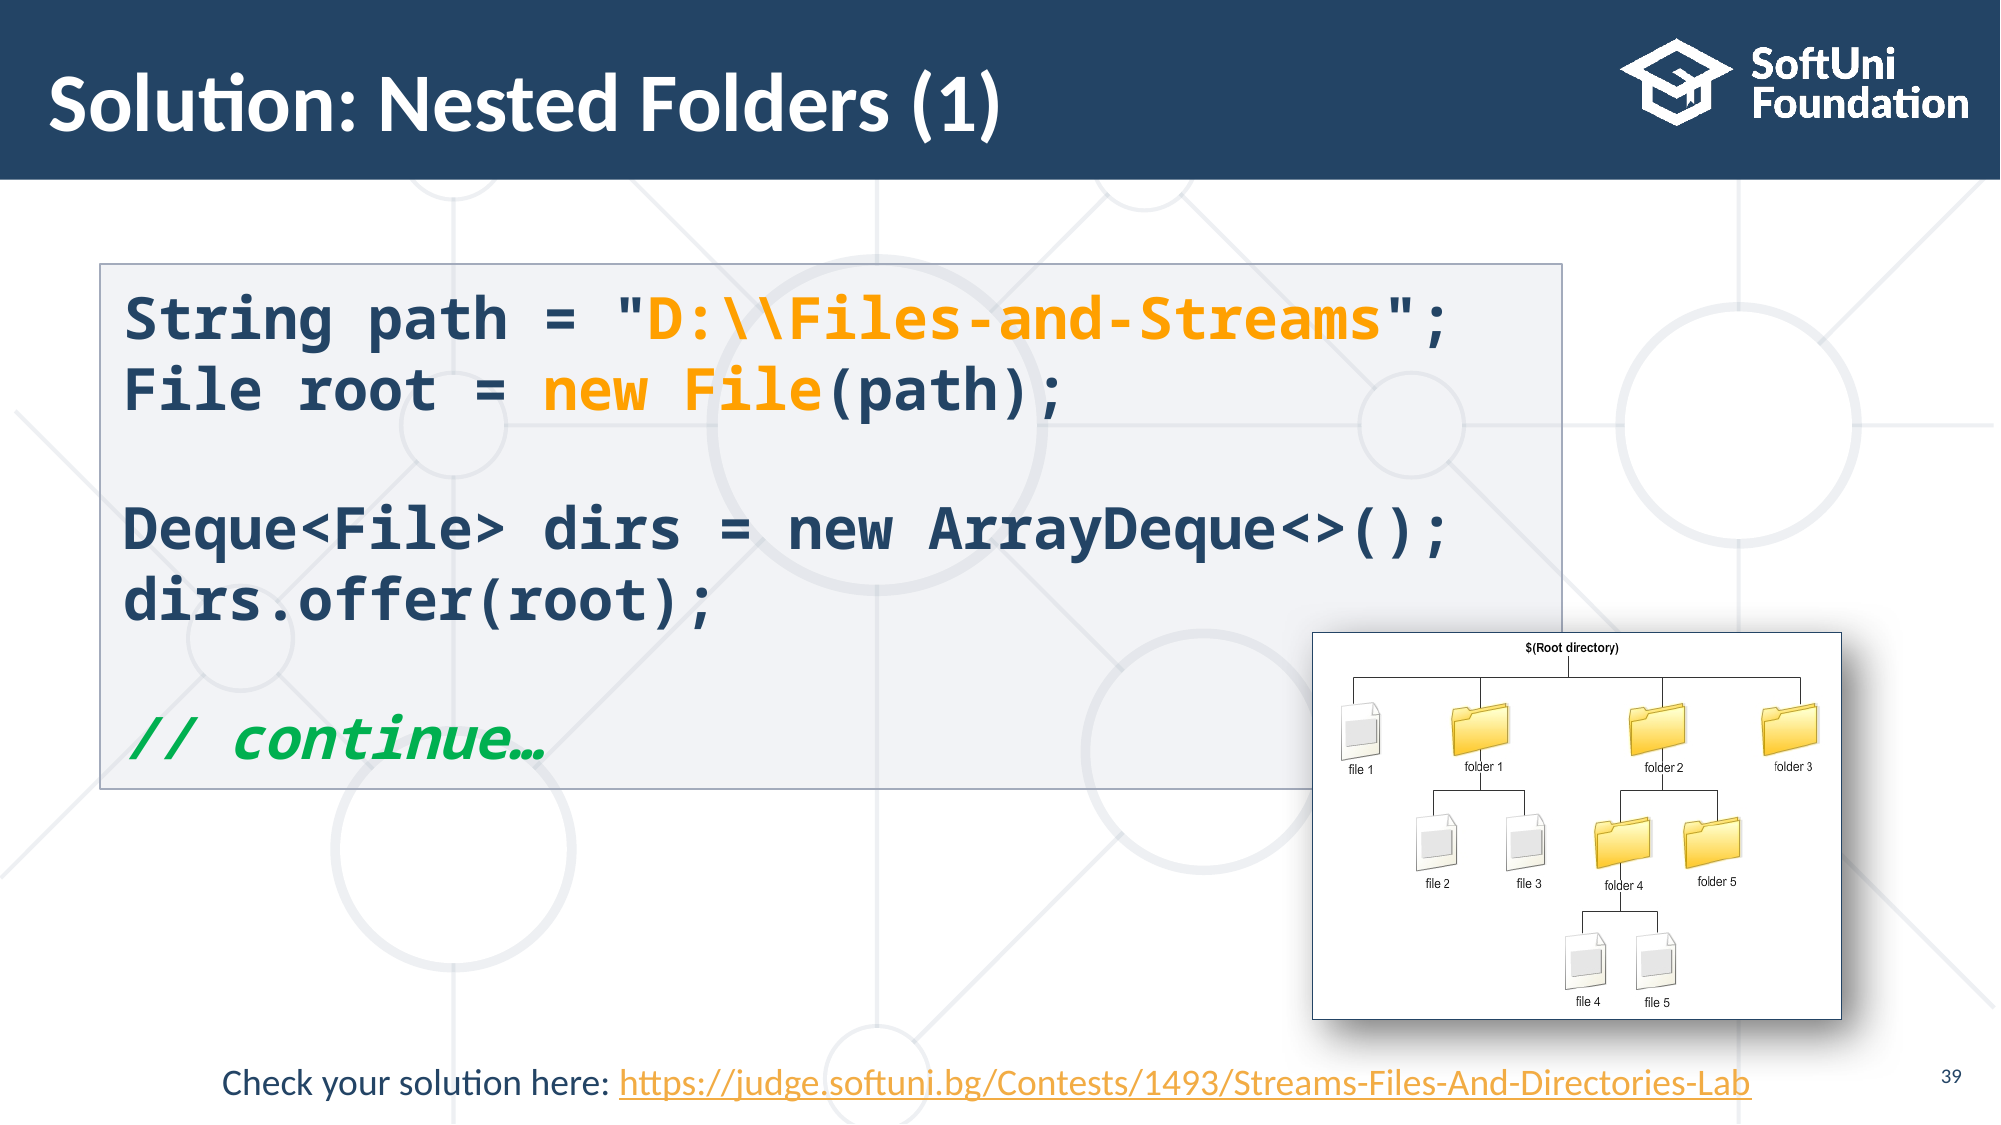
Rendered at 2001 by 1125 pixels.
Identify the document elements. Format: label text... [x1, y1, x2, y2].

picture [1312, 632, 1842, 1021]
title Solution: Nested Folders (1) [31, 6, 1603, 189]
slide_number 39 [1897, 1049, 1968, 1101]
text_box String path = "D:\\Files-and-Streams"; File root = new File(path); Deque<File> dirs = new ArrayDeque<>(); dirs.offer(root); // continue… [99, 264, 1563, 790]
picture [1619, 38, 1968, 126]
text_box Check your solution here: https://judge.softuni.bg/Contests/1493/Streams-Files-And-Directories-Lab [118, 1050, 1856, 1111]
